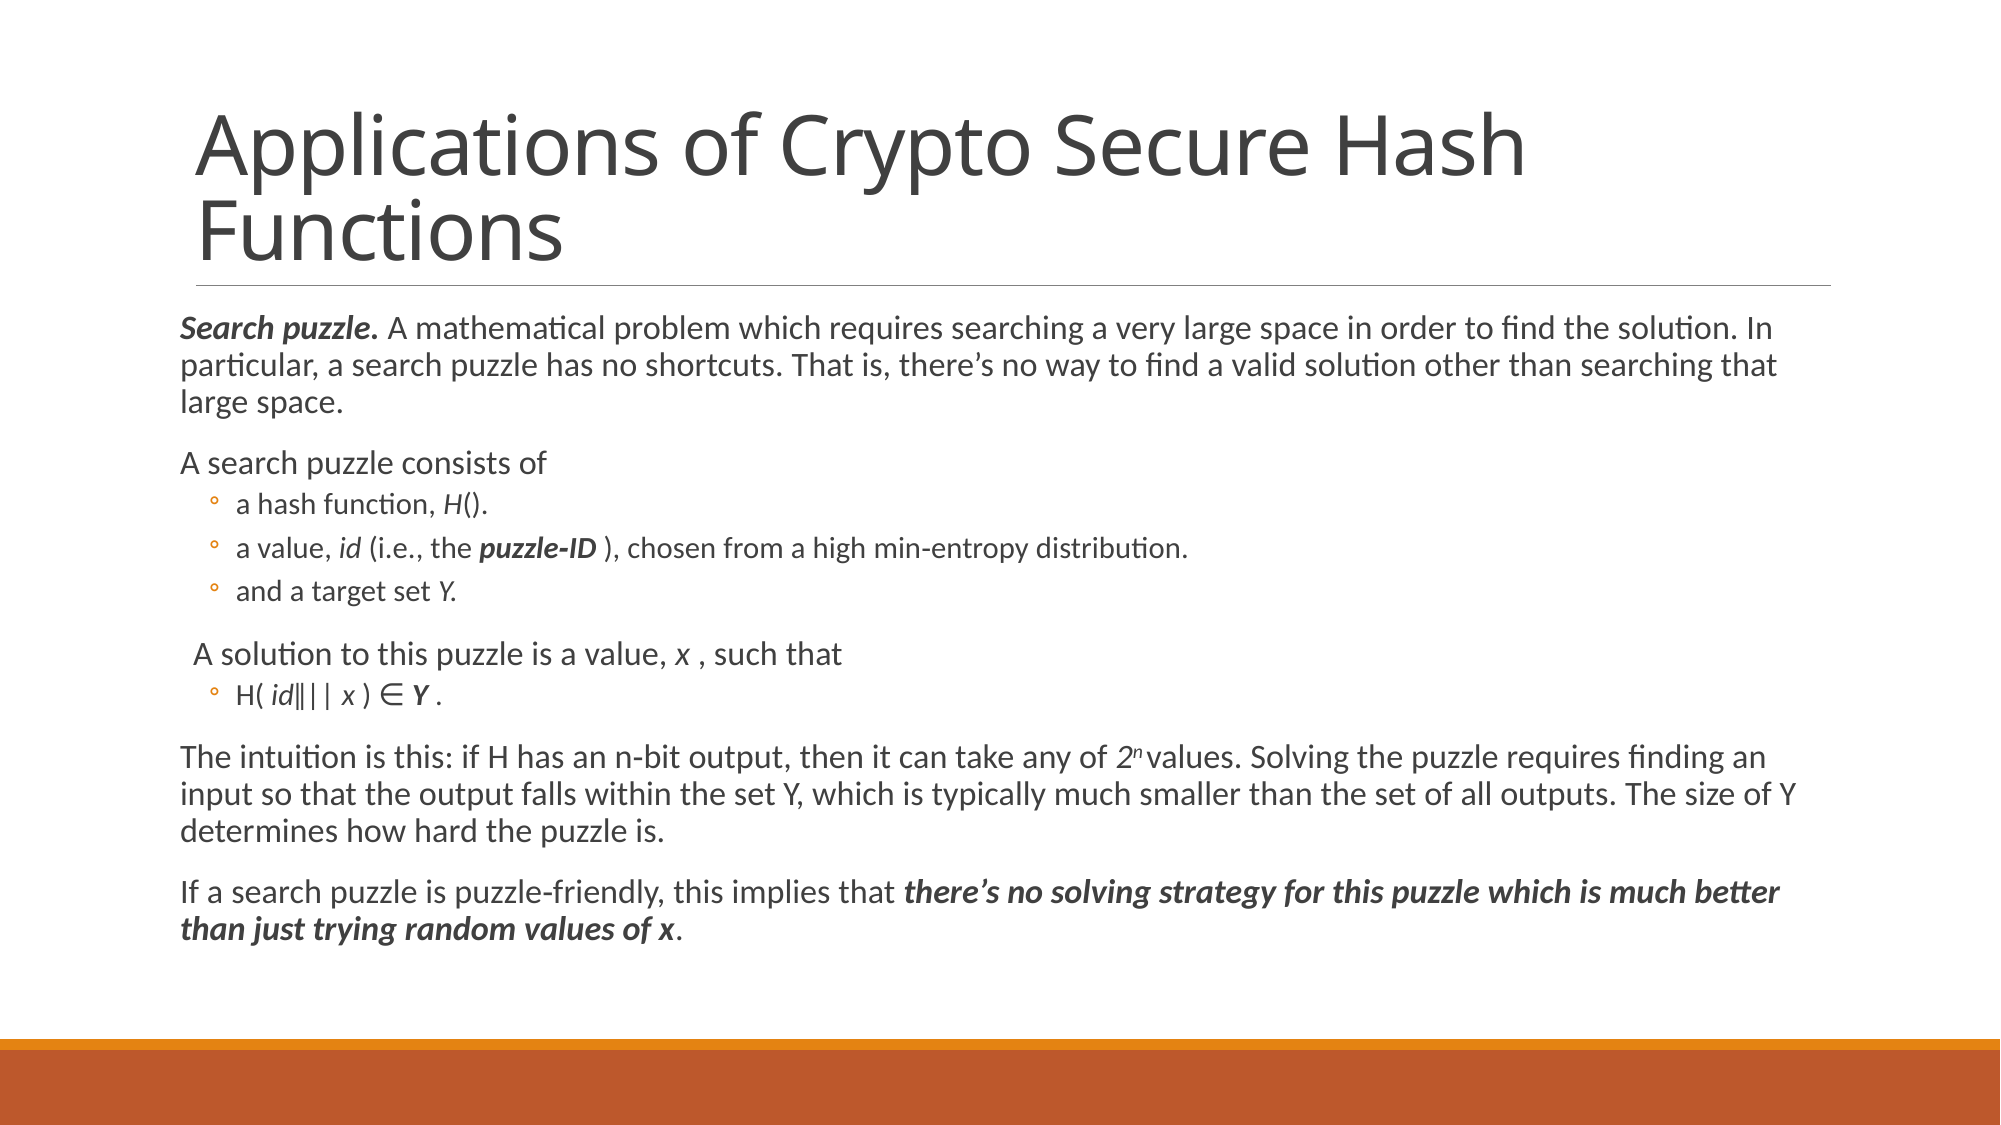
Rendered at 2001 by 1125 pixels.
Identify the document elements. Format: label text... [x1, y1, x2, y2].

list Search puzzle. A mathematical problem which requires searching a very large space in order to find the solution. In particular, a search puzzle has no shortcuts. That is, there’s no way to find a valid solution other than searching that large space. A search puzzle consists of a hash function, H(). a value, id (i.e., the puzzle‐ID ), chosen from a high min‐entropy distribution. and a target set Y. A solution to this puzzle is a value, x , such that H( id‖|| x ) ∈ Y . The intuition is this: if H has an n‐bit output, then it can take any of 2n values. Solving the puzzle requires finding an input so that the output falls within the set Y, which is typically much smaller than the set of all outputs. The size of Y determines how hard the puzzle is. If a search puzzle is puzzle‐friendly, this implies that there’s no solving strategy for this puzzle which is much better than just trying random values of x. [180, 302, 1830, 963]
title Applications of Crypto Secure Hash Functions [180, 47, 1830, 285]
